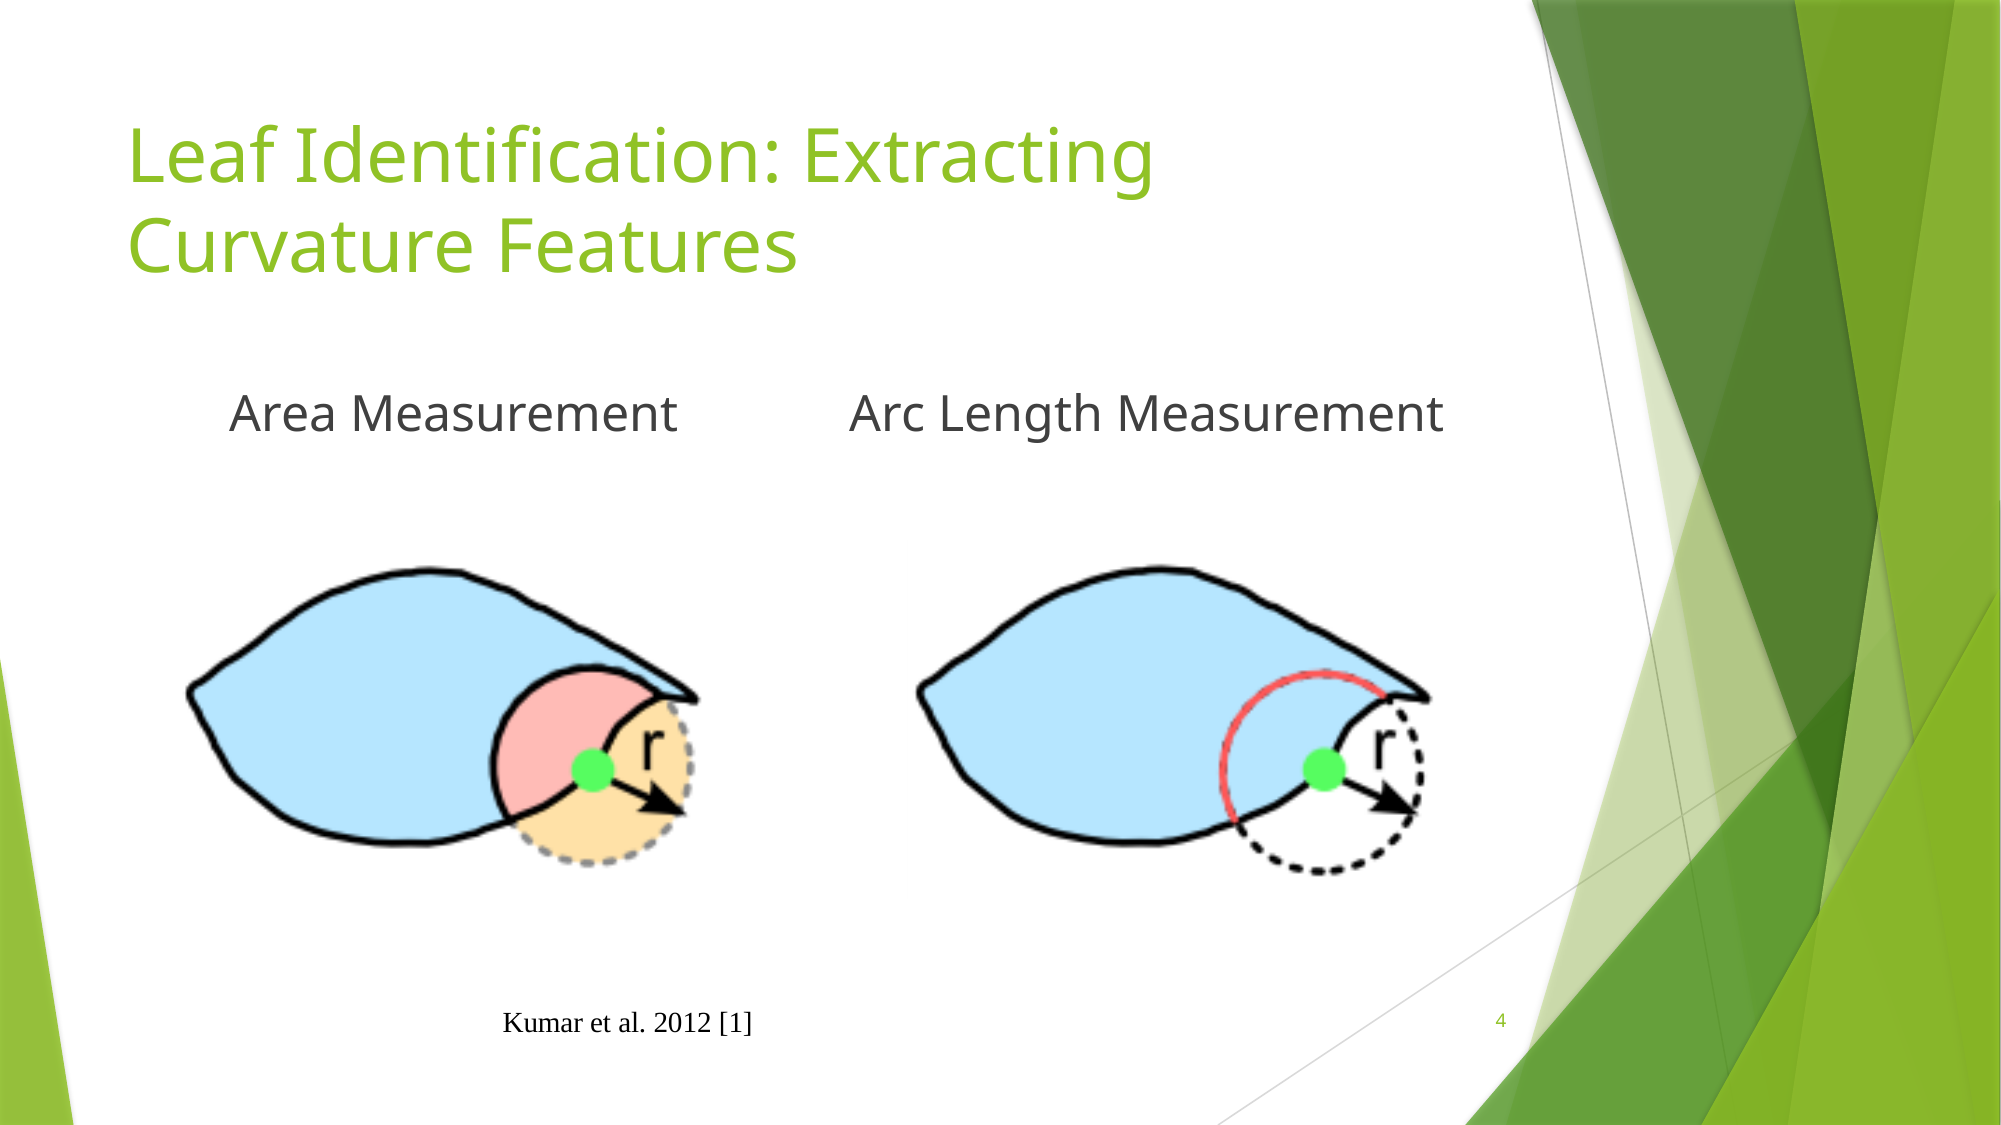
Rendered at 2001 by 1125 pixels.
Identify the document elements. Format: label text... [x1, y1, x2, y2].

footer Kumar et al. 2012 [1] [111, 991, 1145, 1051]
list Arc Length Measurement [834, 354, 1522, 449]
title Leaf Identification: Extracting Curvature Features [111, 99, 1522, 317]
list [905, 540, 1450, 900]
list Area Measurement [110, 354, 798, 449]
slide_number 4 [1409, 991, 1522, 1051]
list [173, 523, 736, 917]
